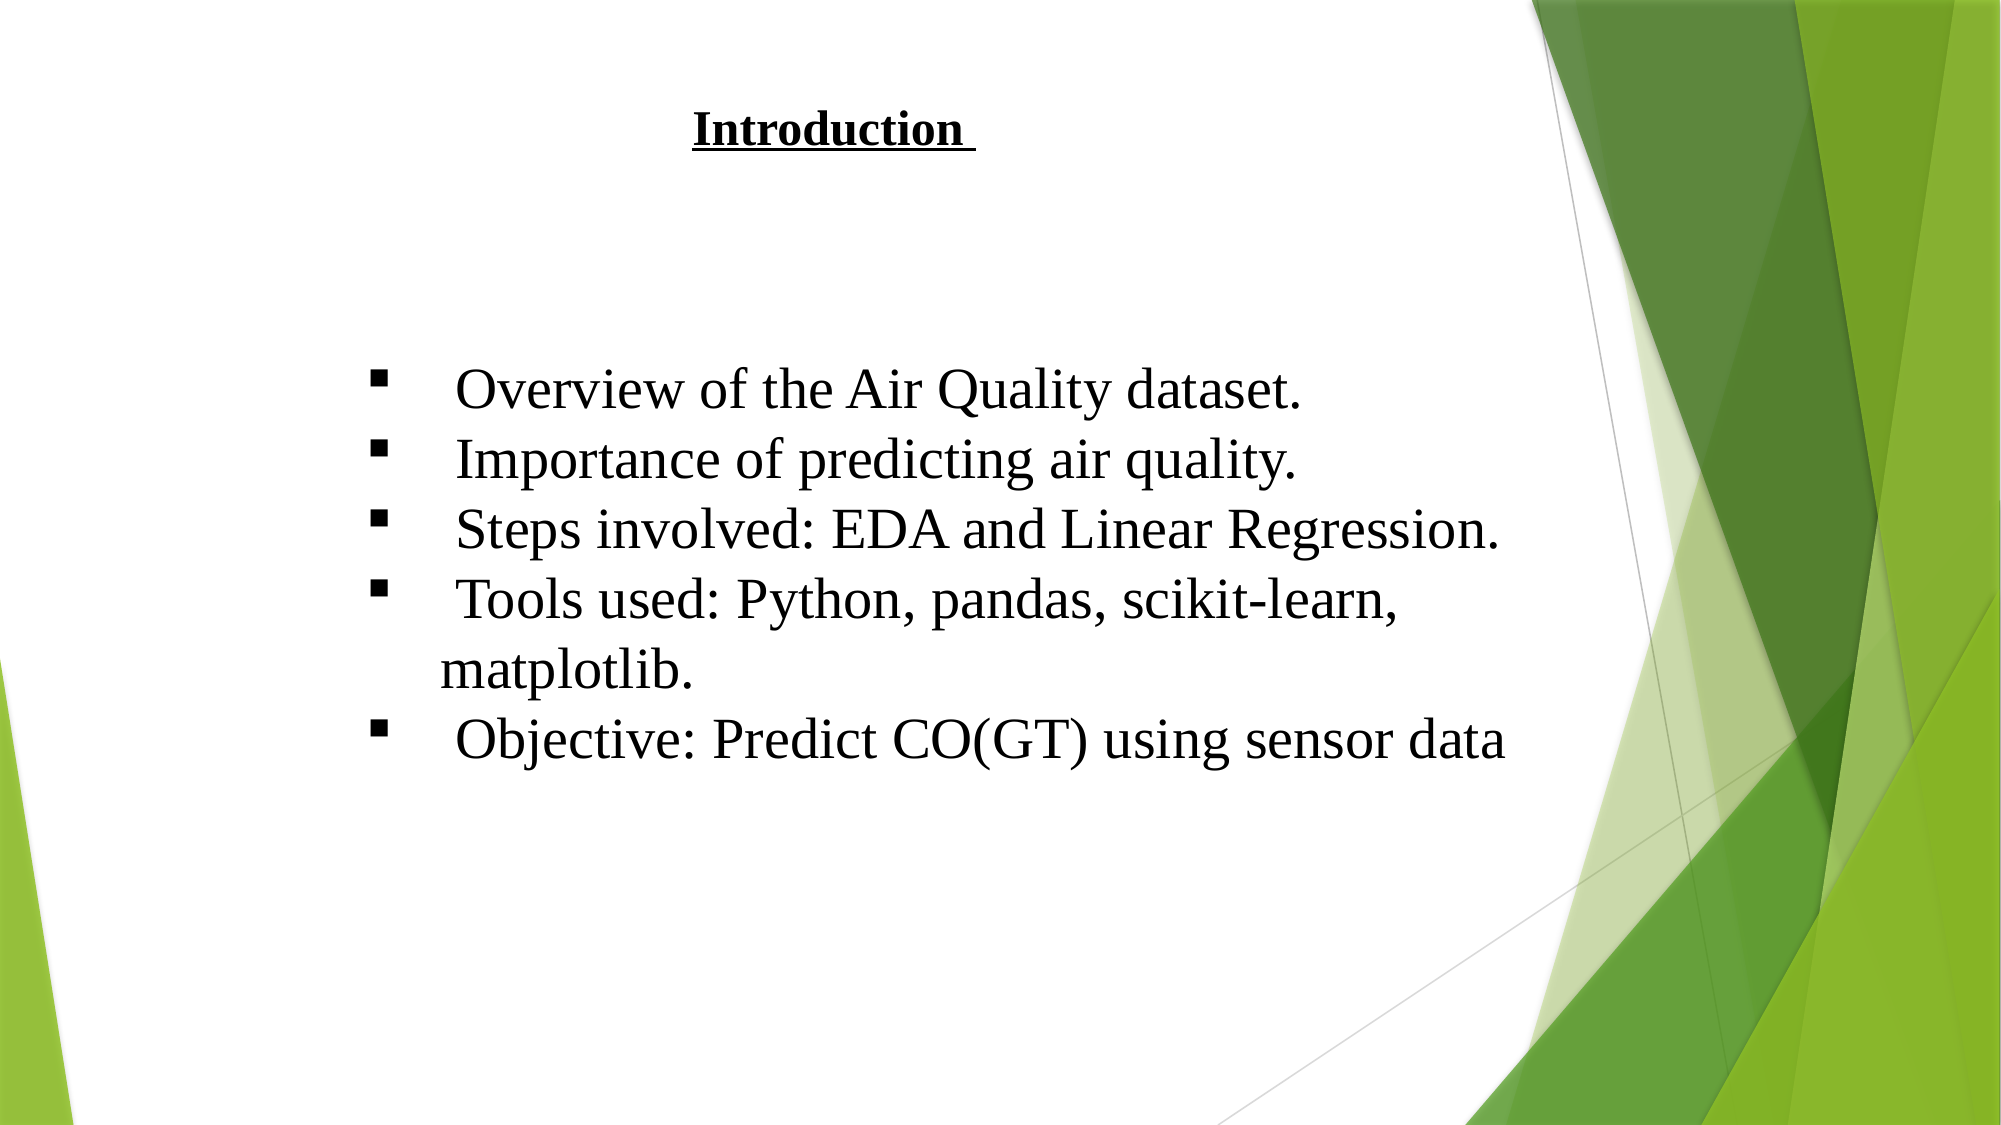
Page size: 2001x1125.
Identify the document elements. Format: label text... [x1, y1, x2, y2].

text_box Overview of the Air Quality dataset. Importance of predicting air quality. Steps involved: EDA and Linear Regression. Tools used: Python, pandas, scikit-learn, matplotlib. Objective: Predict CO(GT) using sensor data [351, 343, 1544, 823]
text_box Introduction [521, 88, 1148, 163]
